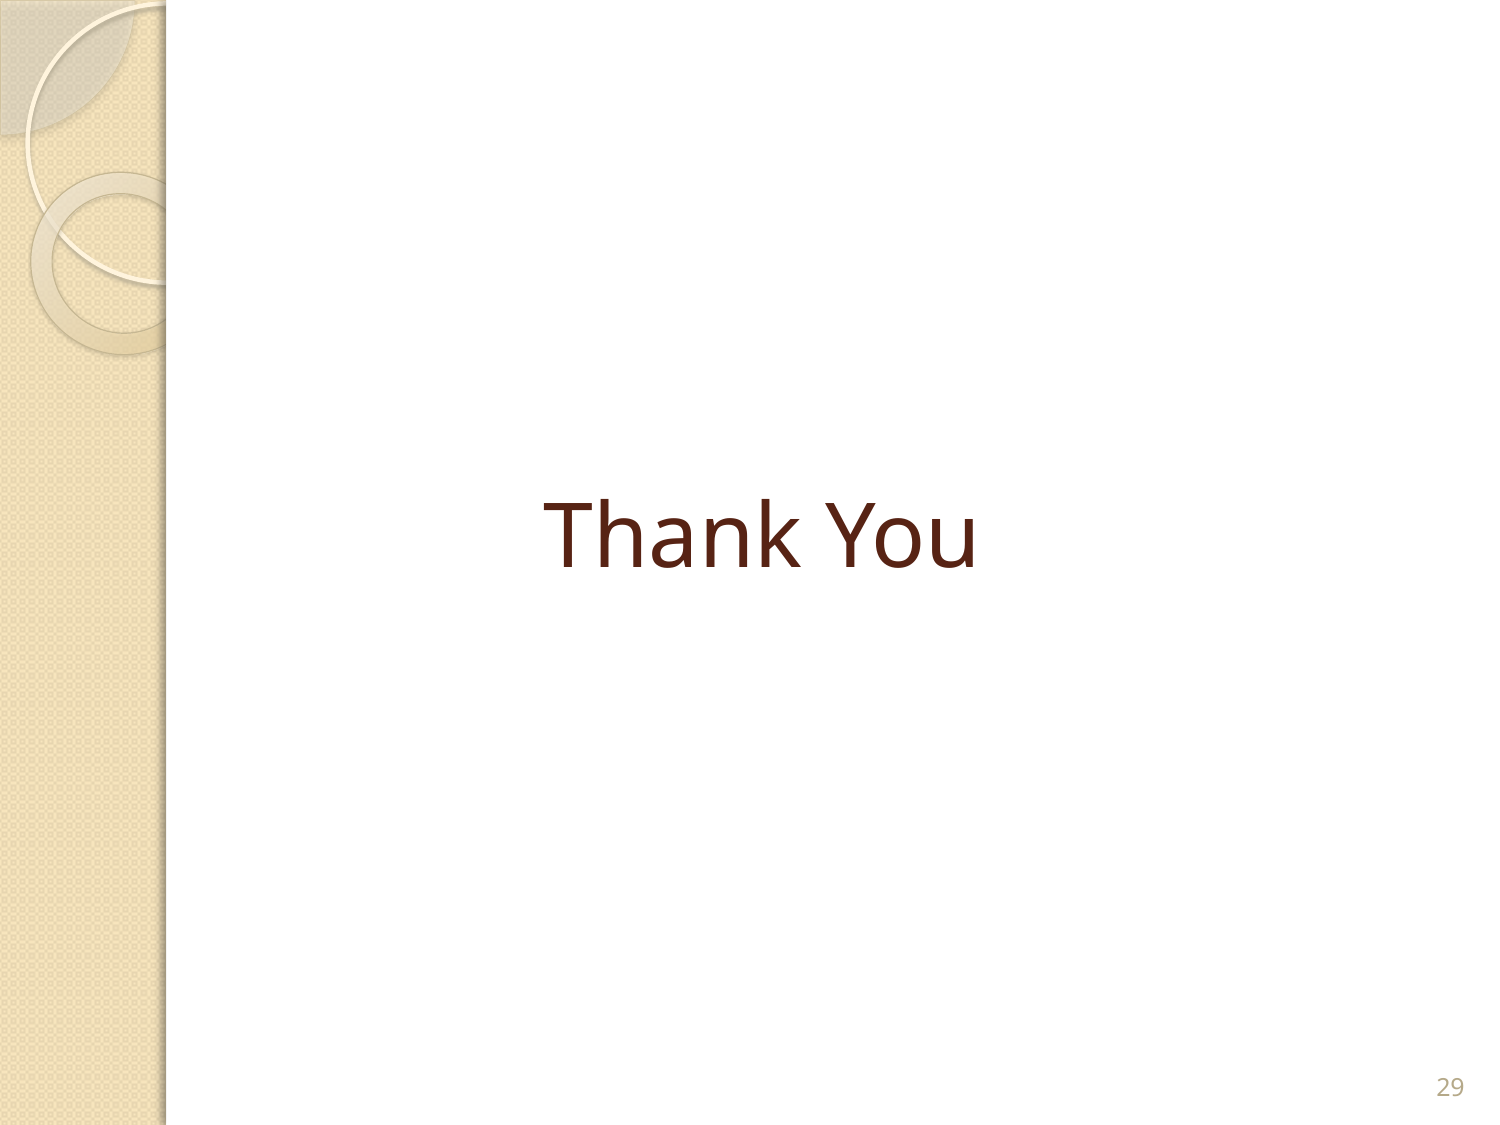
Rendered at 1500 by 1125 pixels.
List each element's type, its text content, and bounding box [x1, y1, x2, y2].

slide_number 29 [1413, 1034, 1488, 1113]
title Thank You [87, 437, 1438, 625]
